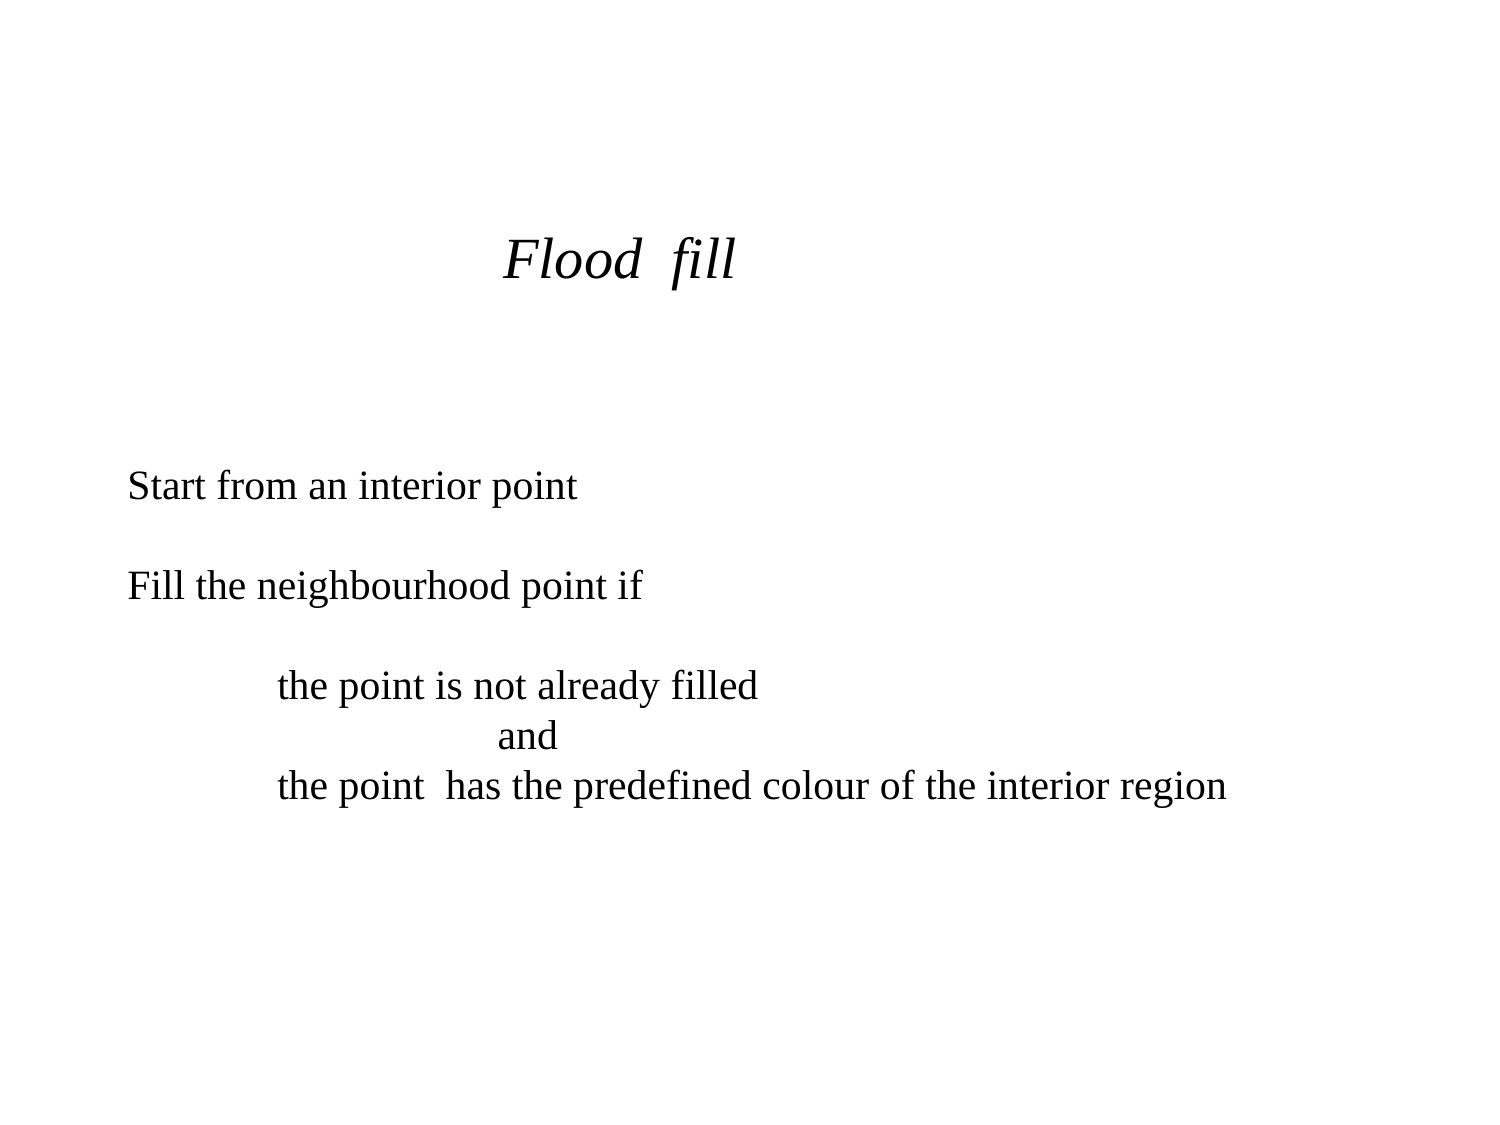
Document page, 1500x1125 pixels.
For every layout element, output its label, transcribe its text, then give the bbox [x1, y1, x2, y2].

text_box Flood fill [488, 212, 752, 298]
text_box Start from an interior point Fill the neighbourhood point if the point is not already filled and the point has the predefined colour of the interior region [112, 450, 1300, 815]
